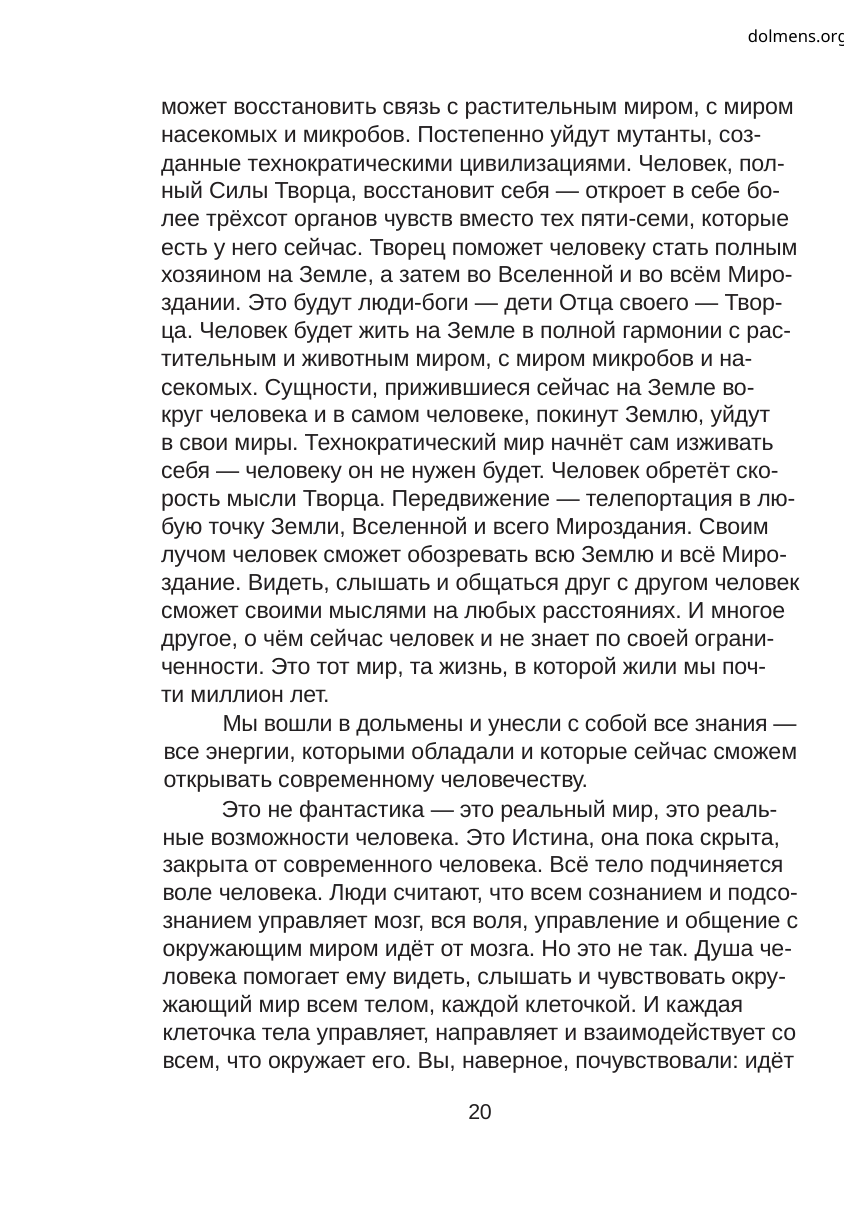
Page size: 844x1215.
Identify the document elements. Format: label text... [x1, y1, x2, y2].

text_box может восстановить связь с растительным миром, с миром насекомых и микробов. Постепенно уйдут мутанты, соз- данные технократическими цивилизациями. Человек, пол- ный Силы Творца, восстановит себя — откроет в себе бо- лее трёхсот органов чувств вместо тех пяти-семи, которые есть у него сейчас. Творец поможет человеку стать полным хозяином на Земле, а затем во Вселенной и во всём Миро- здании. Это будут люди-боги — дети Отца своего — Твор- ца. Человек будет жить на Земле в полной гармонии с рас- тительным и животным миром, с миром микробов и на- секомых. Сущности, прижившиеся сейчас на Земле во- круг человека и в самом человеке, покинут Землю, уйдут в свои миры. Технократический мир начнёт сам изживать себя — человеку он не нужен будет. Человек обретёт ско- рость мысли Творца. Передвижение — телепортация в лю- бую точку Земли, Вселенной и всего Мироздания. Своим лучом человек сможет обозревать всю Землю и всё Миро- здание. Видеть, слышать и общаться друг с другом человек сможет своими мыслями на любых расстояниях. И многое другое, о чём сейчас человек и не знает по своей ограни- ченности. Это тот мир, та жизнь, в которой жили мы поч- ти миллион лет. [161, 91, 800, 736]
text_box Это не фантастика — это реальный мир, это реаль- ные возможности человека. Это Истина, она пока скрыта, закрыта от современного человека. Всё тело подчиняется воле человека. Люди считают, что всем сознанием и подсо- знанием управляет мозг, вся воля, управление и общение с окружающим миром идёт от мозга. Но это не так. Душа че- ловека помогает ему видеть, слышать и чувствовать окру- жающий мир всем телом, каждой клеточкой. И каждая клеточка тела управляет, направляет и взаимодействует со всем, что окружает его. Вы, наверное, почувствовали: идёт [162, 793, 798, 1101]
text_box 20 [468, 1097, 493, 1151]
text_box Мы вошли в дольмены и унесли с собой все знания — все энергии, которыми обладали и которые сейчас сможем открывать современному человечеству. [163, 708, 797, 793]
text_box dolmens.org [747, 27, 844, 66]
